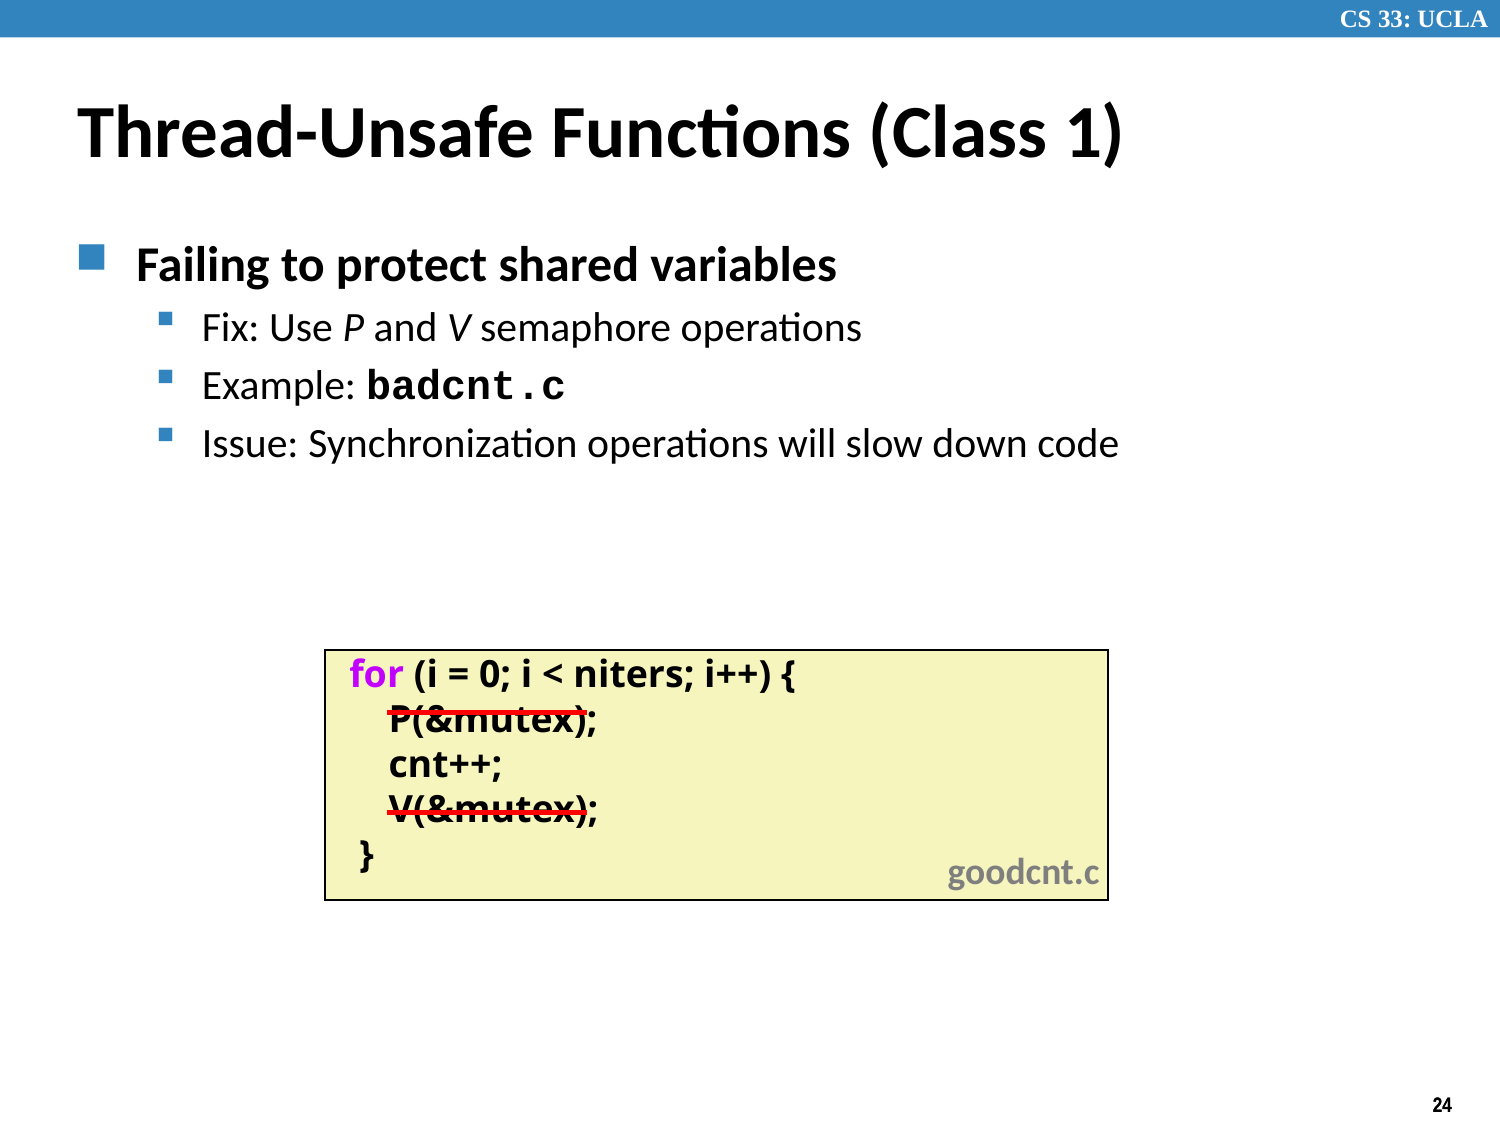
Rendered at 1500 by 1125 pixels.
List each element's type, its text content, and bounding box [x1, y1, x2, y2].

text_box for (i = 0; i < niters; i++) { P(&mutex); cnt++; V(&mutex); } [324, 650, 1109, 900]
list Failing to protect shared variables Fix: Use P and V semaphore operations Example: badcnt.c Issue: Synchronization operations will slow down code [64, 223, 1361, 1040]
text_box goodcnt.c [933, 839, 1115, 900]
title Thread-Unsafe Functions (Class 1) [62, 80, 1199, 176]
